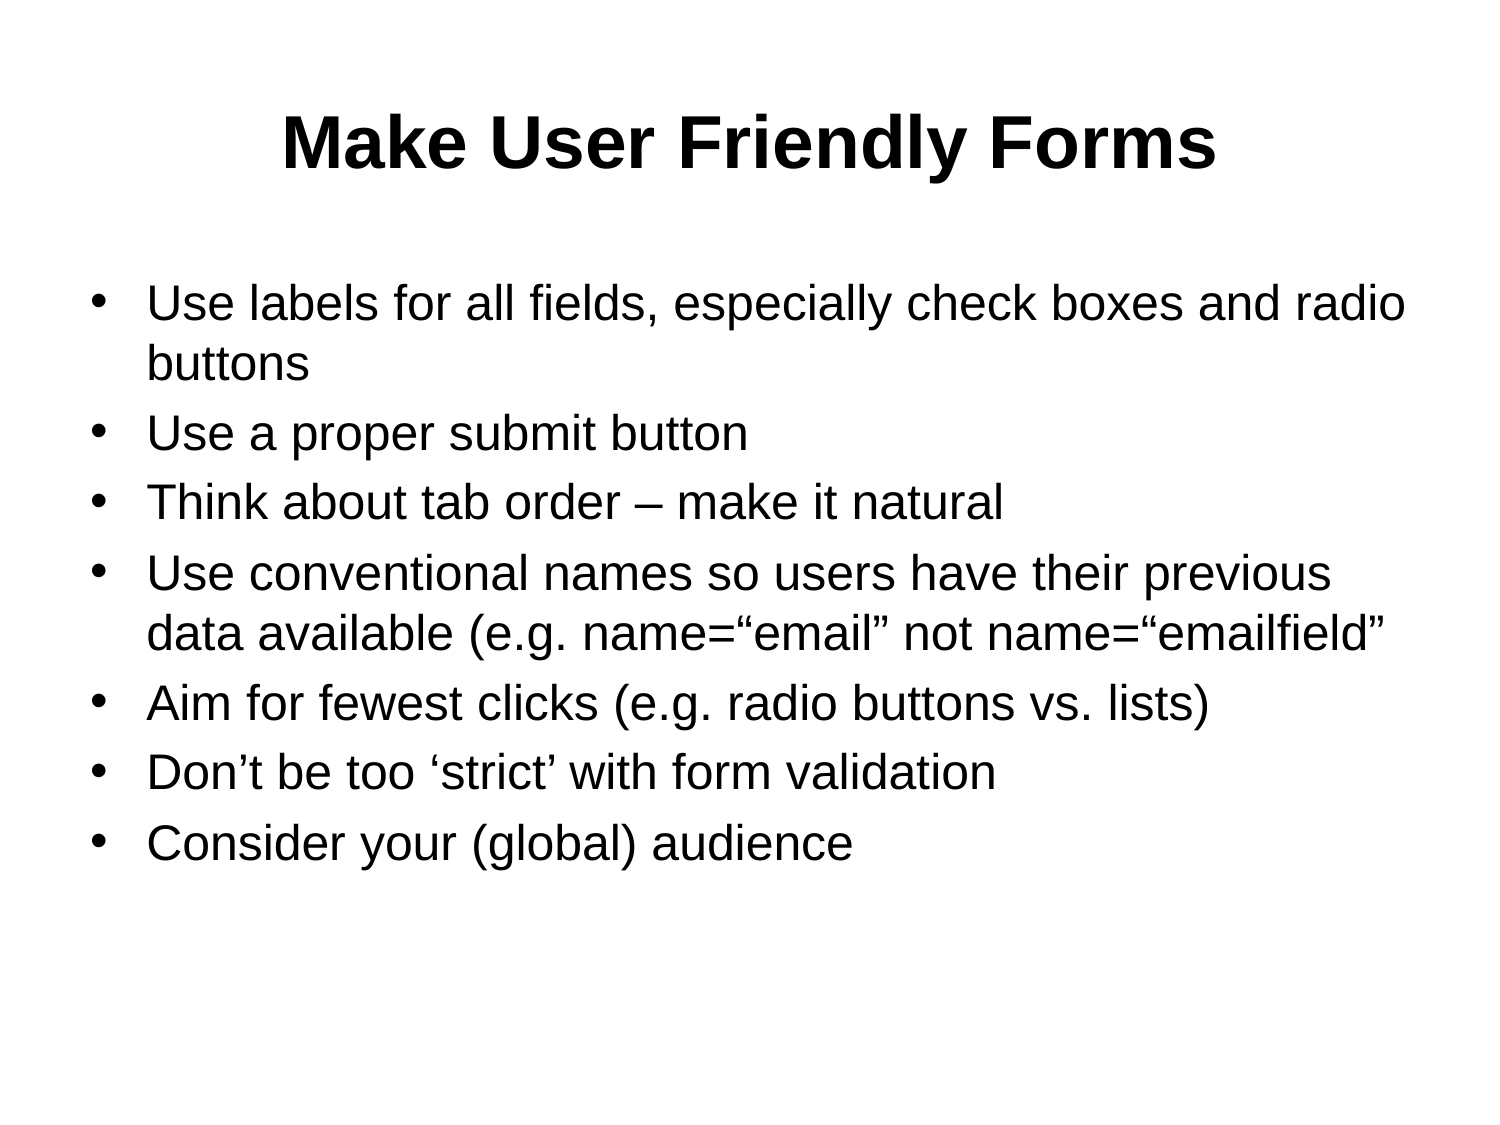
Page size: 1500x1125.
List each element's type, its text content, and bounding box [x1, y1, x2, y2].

list Use labels for all fields, especially check boxes and radio buttons Use a proper submit button Think about tab order – make it natural Use conventional names so users have their previous data available (e.g. name=“email” not name=“emailfield” Aim for fewest clicks (e.g. radio buttons vs. lists) Don’t be too ‘strict’ with form validation Consider your (global) audience [75, 262, 1425, 1005]
title Make User Friendly Forms [75, 45, 1425, 233]
